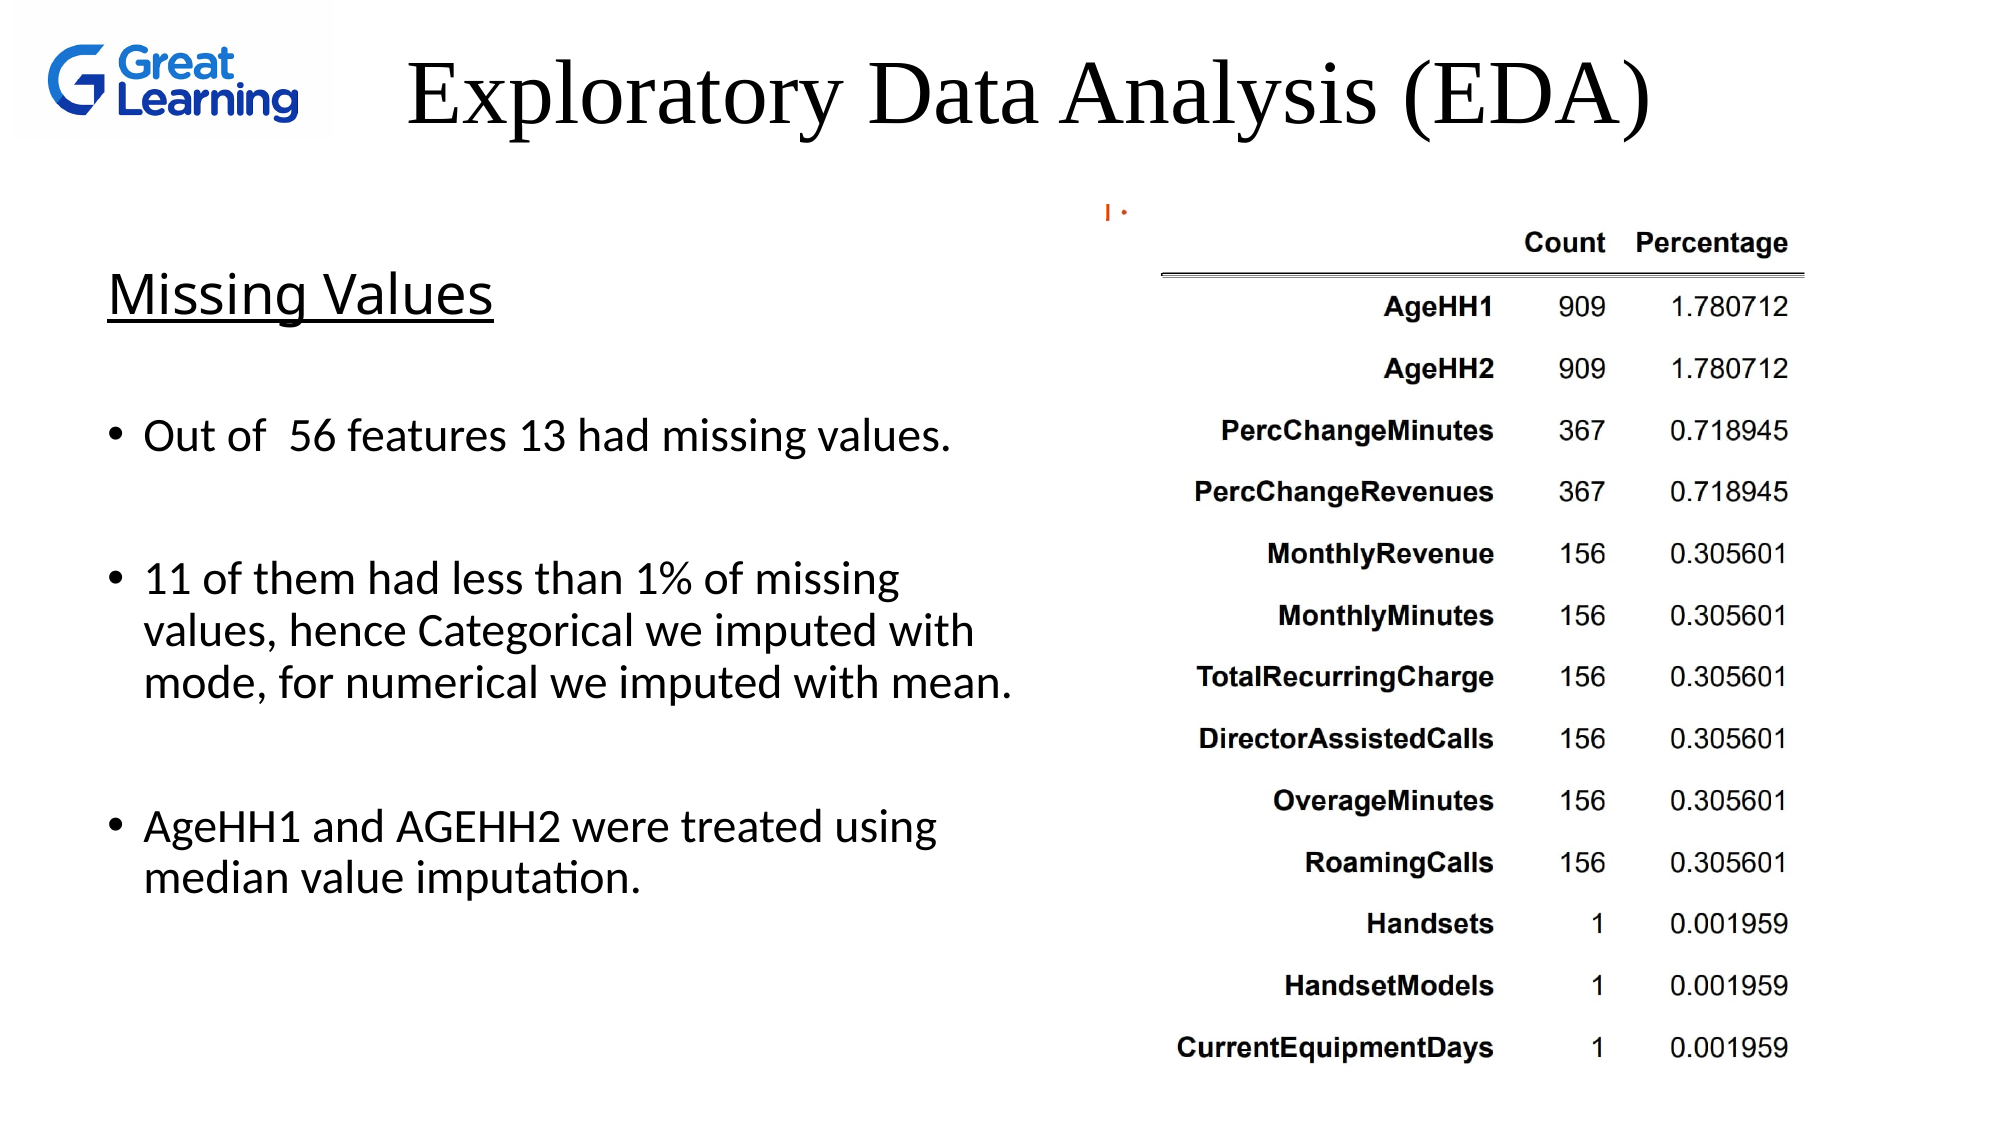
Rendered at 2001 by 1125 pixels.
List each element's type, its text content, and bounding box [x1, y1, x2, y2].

title Exploratory Data Analysis (EDA) [254, 0, 1806, 189]
picture [11, 0, 334, 140]
text_box Missing Values Out of 56 features 13 had missing values. 11 of them had less than 1% of missing values, hence Categorical we imputed with mode, for numerical we imputed with mean. AgeHH1 and AGEHH2 were treated using median value imputation. [92, 259, 1034, 951]
picture [1106, 204, 1866, 1106]
